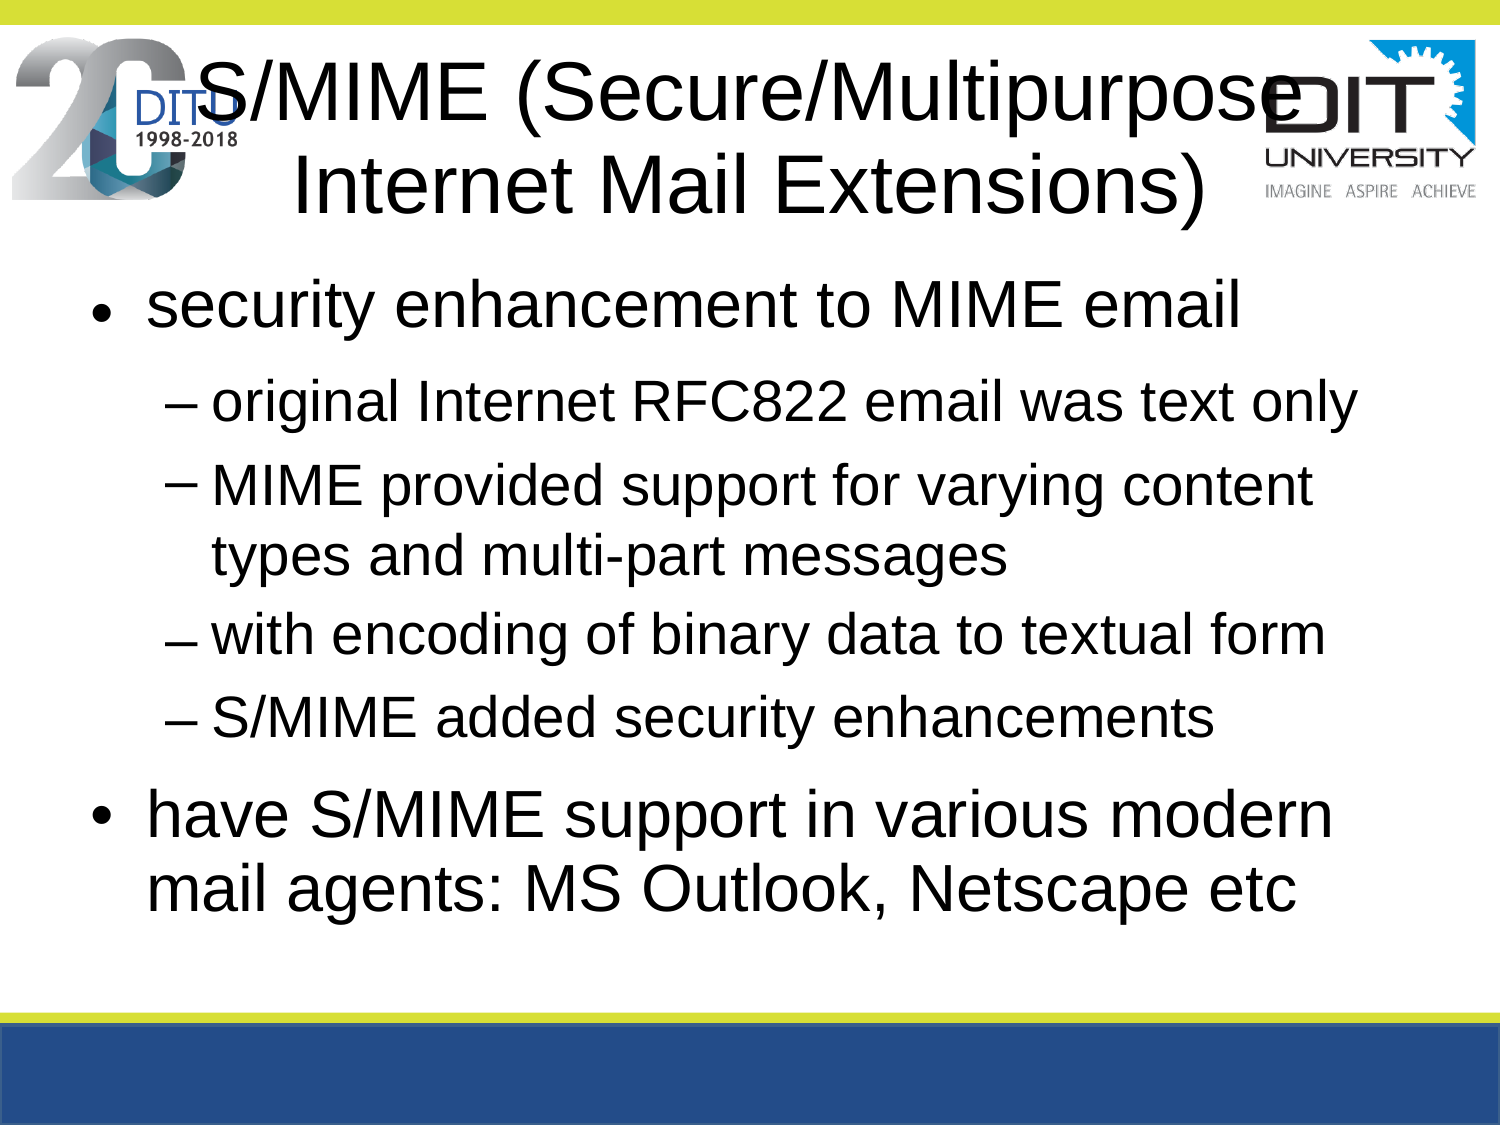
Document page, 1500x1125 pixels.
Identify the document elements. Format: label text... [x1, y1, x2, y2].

text_box original Internet RFC822 email was text only MIME provided support for varying content types and multi-part messages with encoding of binary data to textual form S/MIME added security enhancements [209, 371, 1369, 756]
picture [12, 37, 237, 200]
picture [1262, 37, 1478, 200]
text_box – – [162, 371, 209, 518]
text_box S/MIME (Secure/Multipurpose Internet Mail Extensions) security enhancement to MIME email [144, 50, 1314, 350]
text_box have S/MIME support in various modern mail agents: MS Outlook, Netscape etc [144, 780, 1348, 932]
text_box • [87, 780, 126, 852]
text_box – – [162, 609, 209, 756]
text_box • [87, 278, 126, 350]
